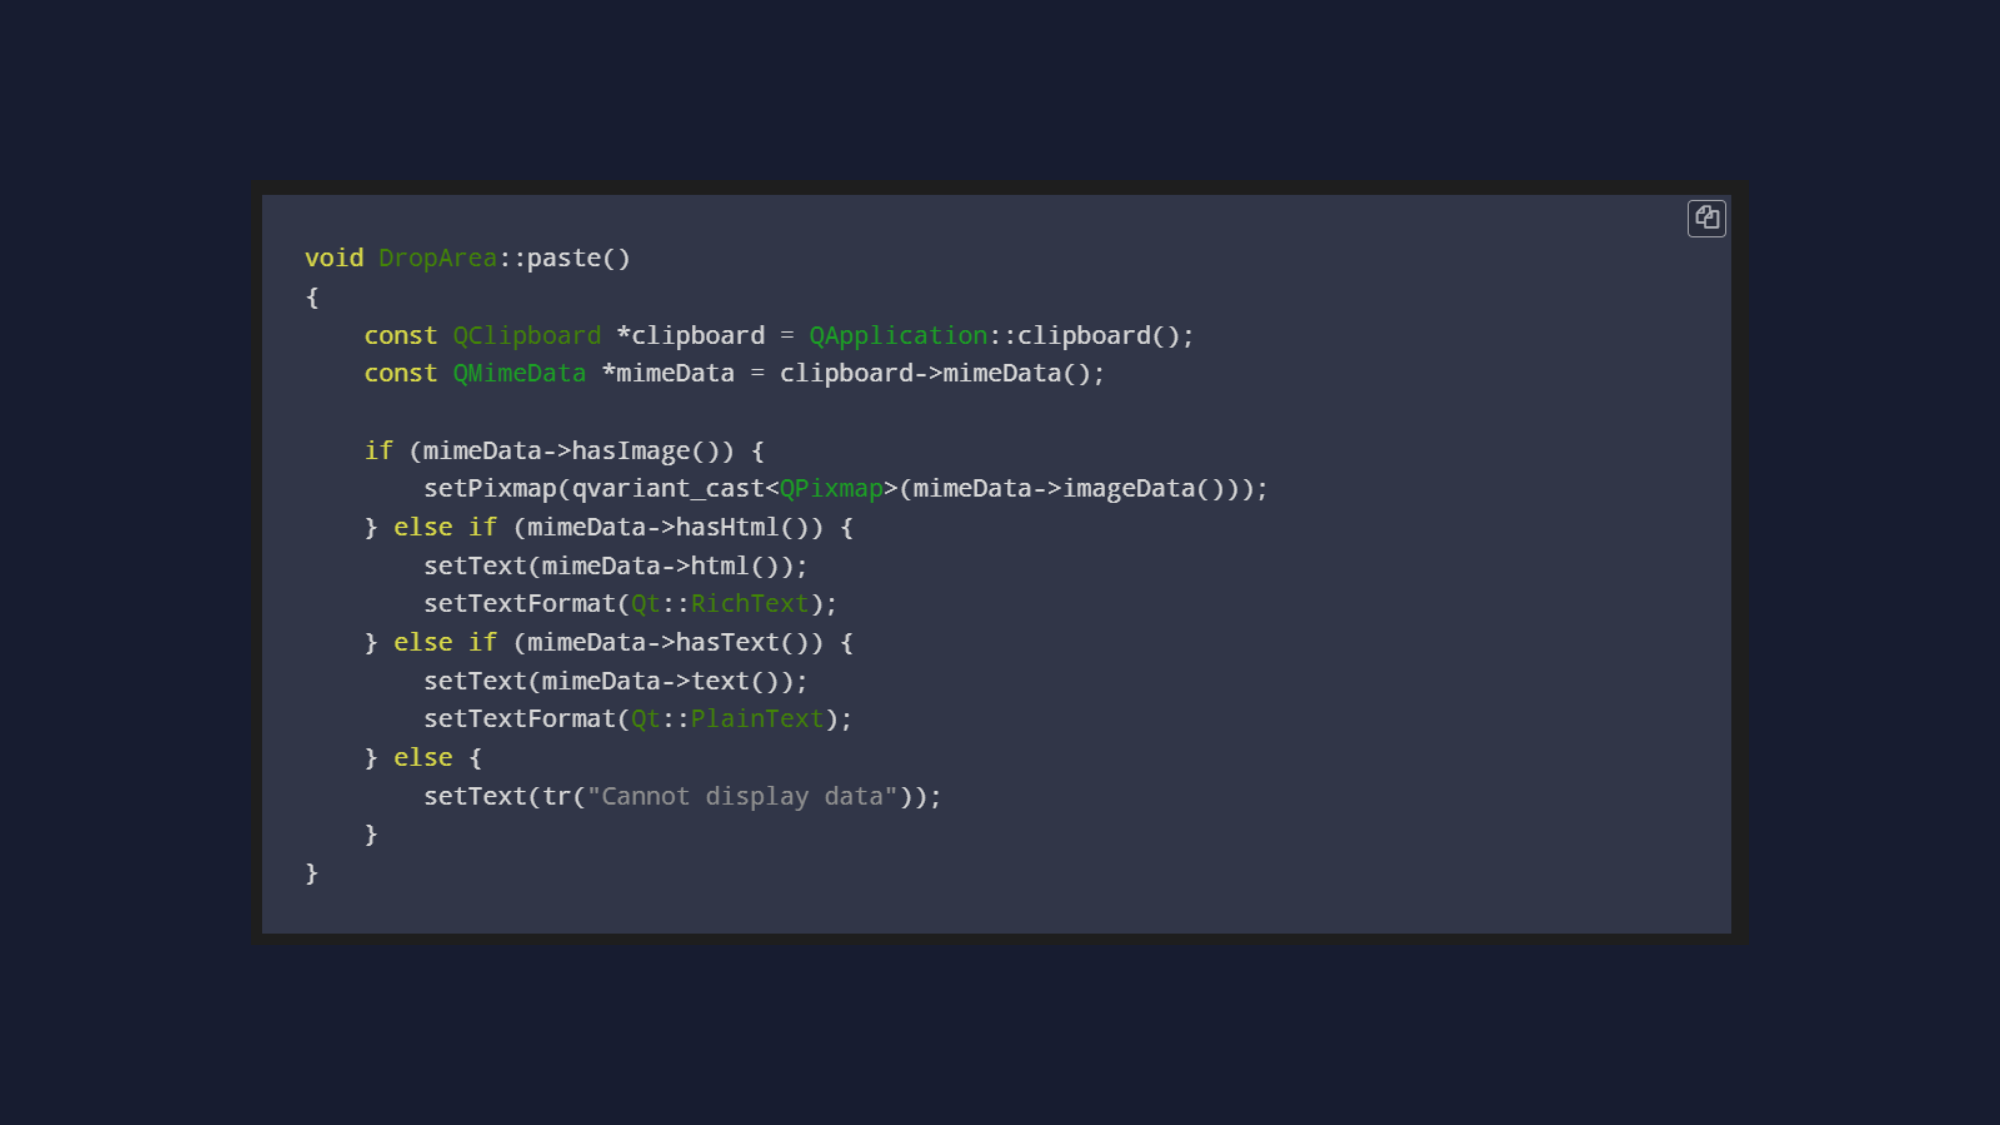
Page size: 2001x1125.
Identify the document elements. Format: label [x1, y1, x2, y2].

picture [251, 180, 1749, 945]
